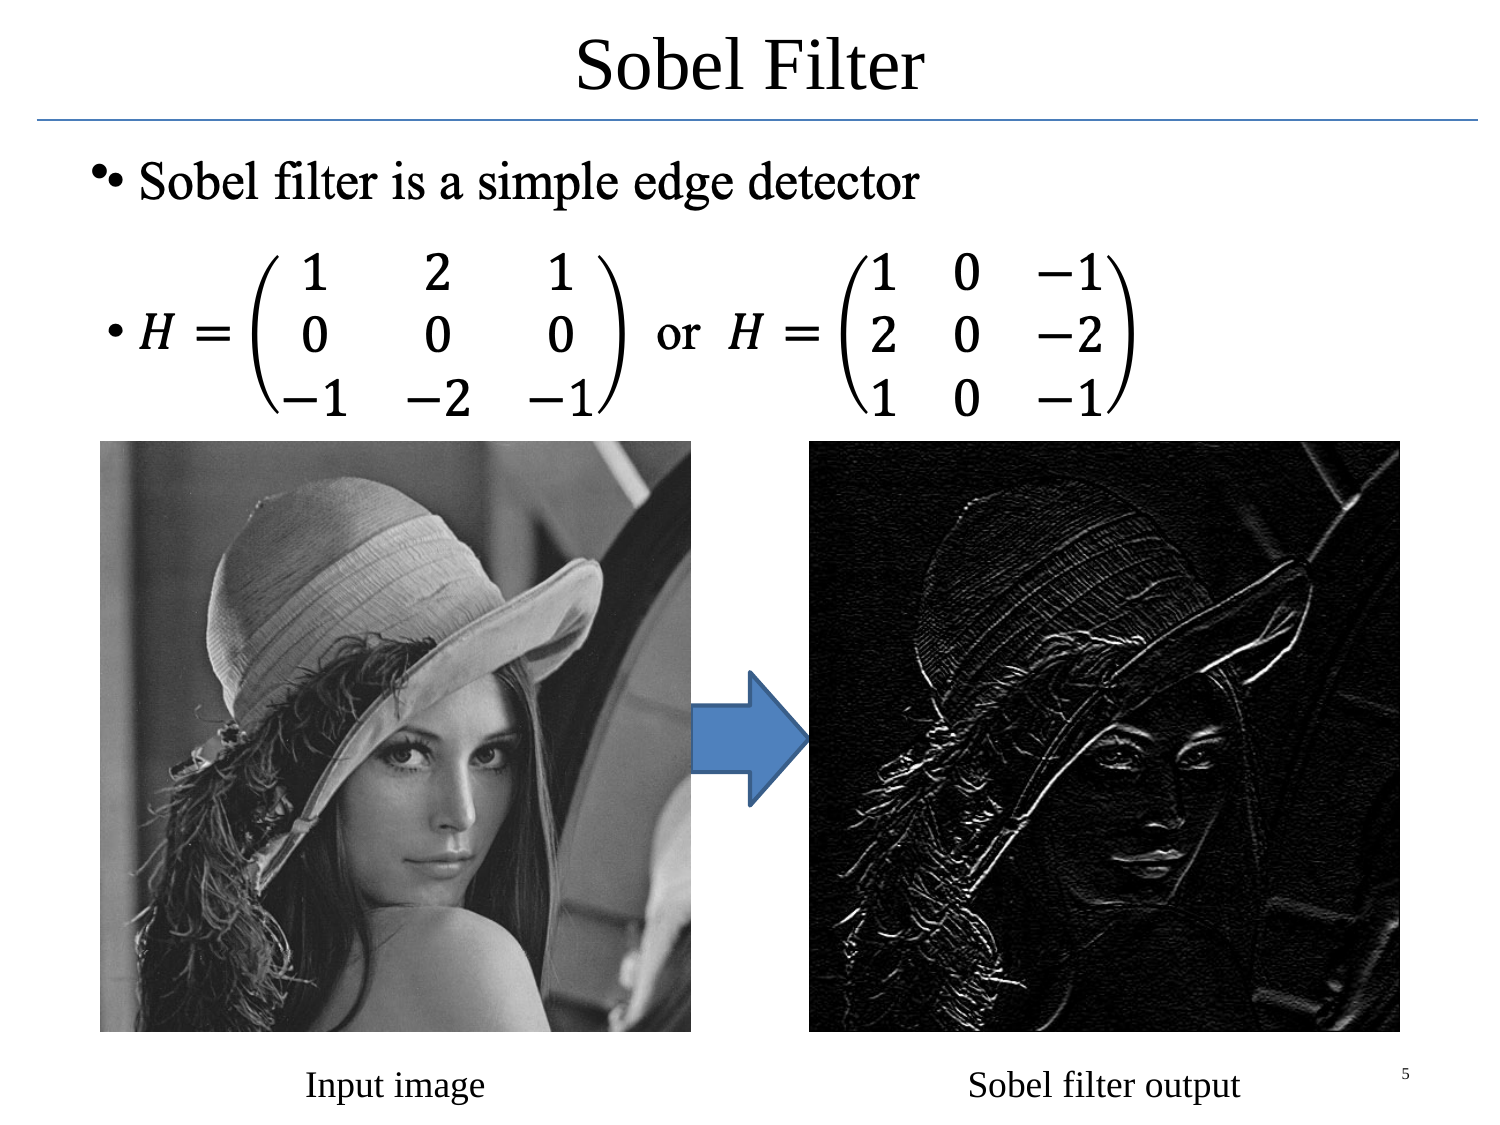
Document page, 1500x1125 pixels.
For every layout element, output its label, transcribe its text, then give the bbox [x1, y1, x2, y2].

picture [808, 440, 1400, 1032]
text_box Sobel filter output [904, 1052, 1305, 1113]
text_box [696, 672, 803, 806]
text_box Input image [195, 1052, 596, 1113]
title Sobel Filter [75, 9, 1425, 110]
picture [100, 440, 692, 1032]
slide_number 5 [1074, 1042, 1425, 1103]
list [75, 130, 1425, 1043]
